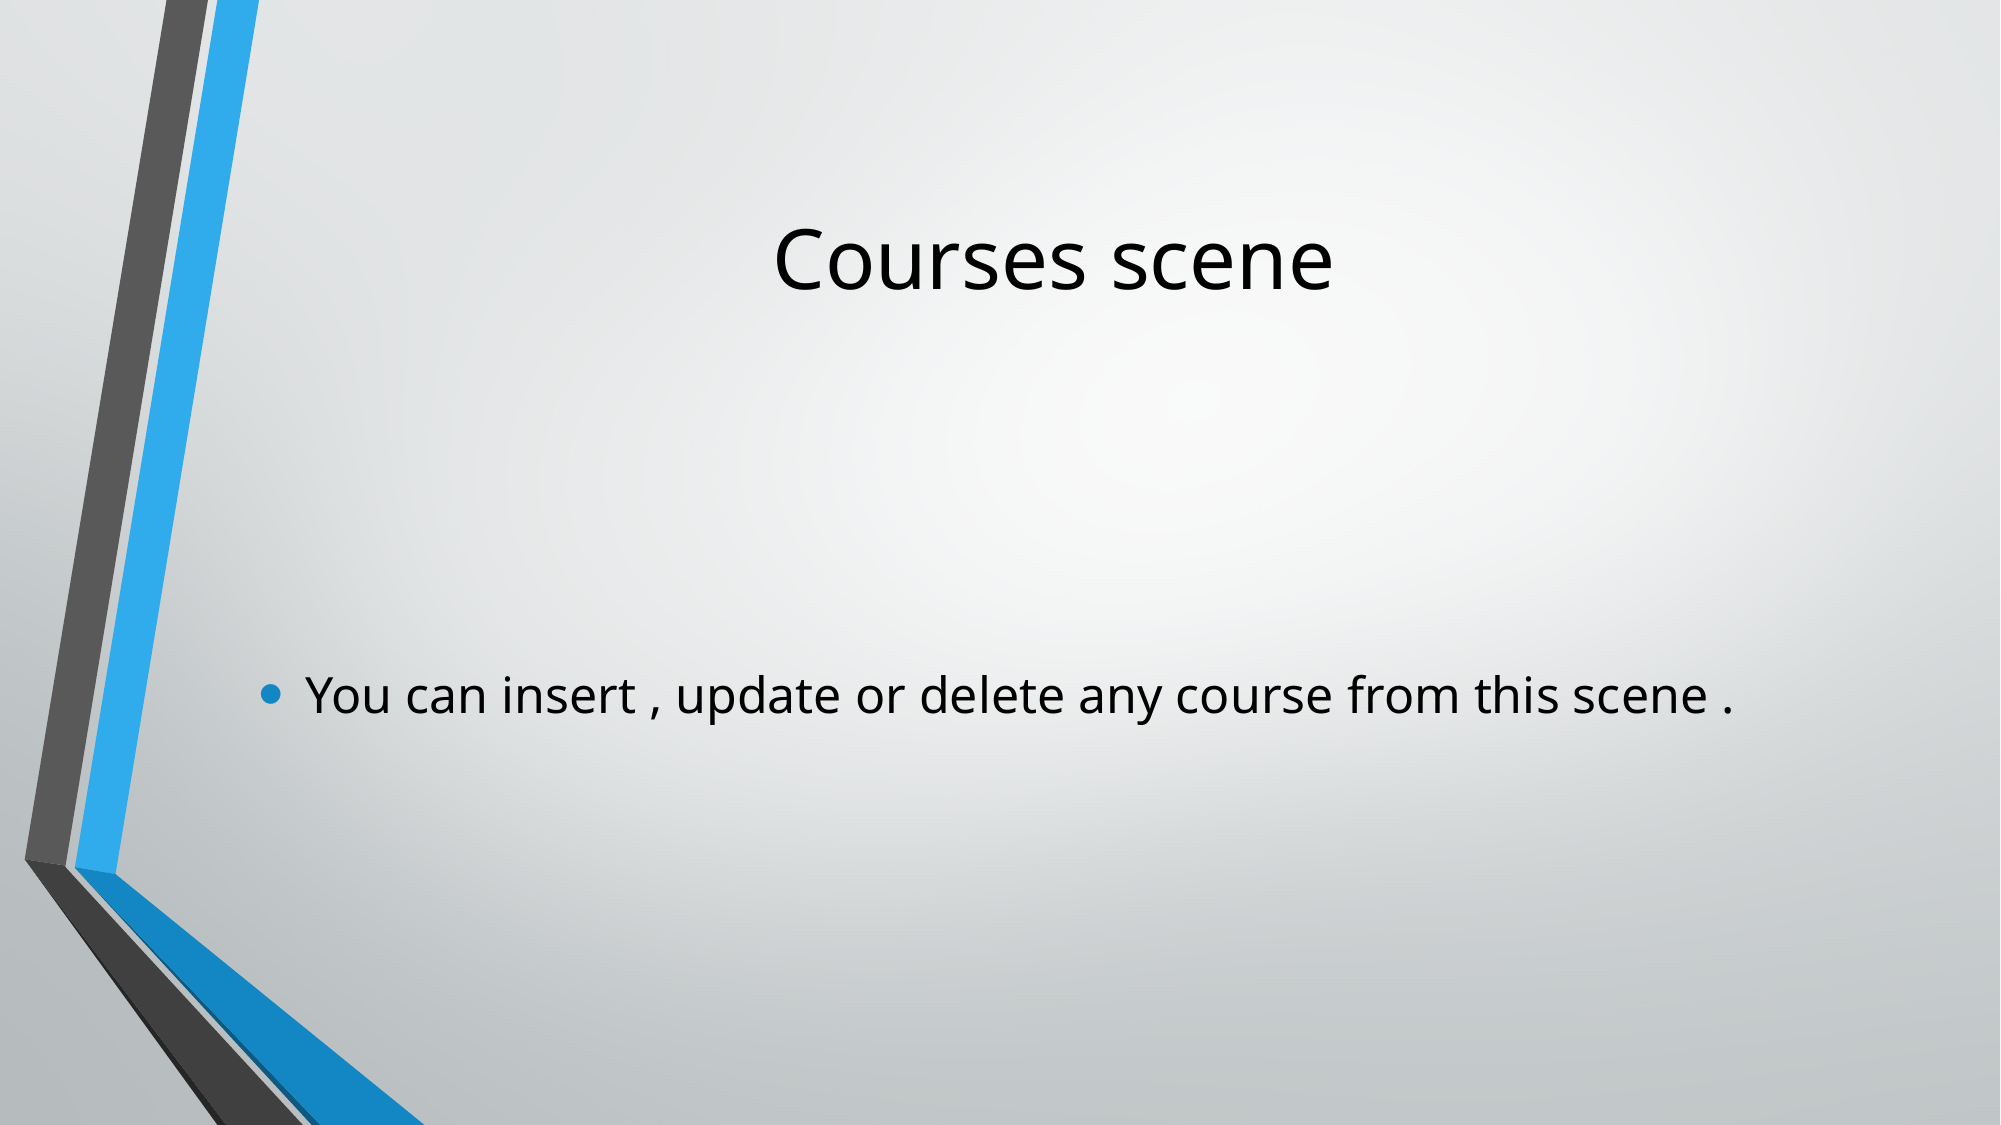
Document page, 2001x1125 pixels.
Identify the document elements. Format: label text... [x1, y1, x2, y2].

title Courses scene [243, 112, 1887, 400]
list You can insert , update or delete any course from this scene . [243, 437, 1887, 950]
